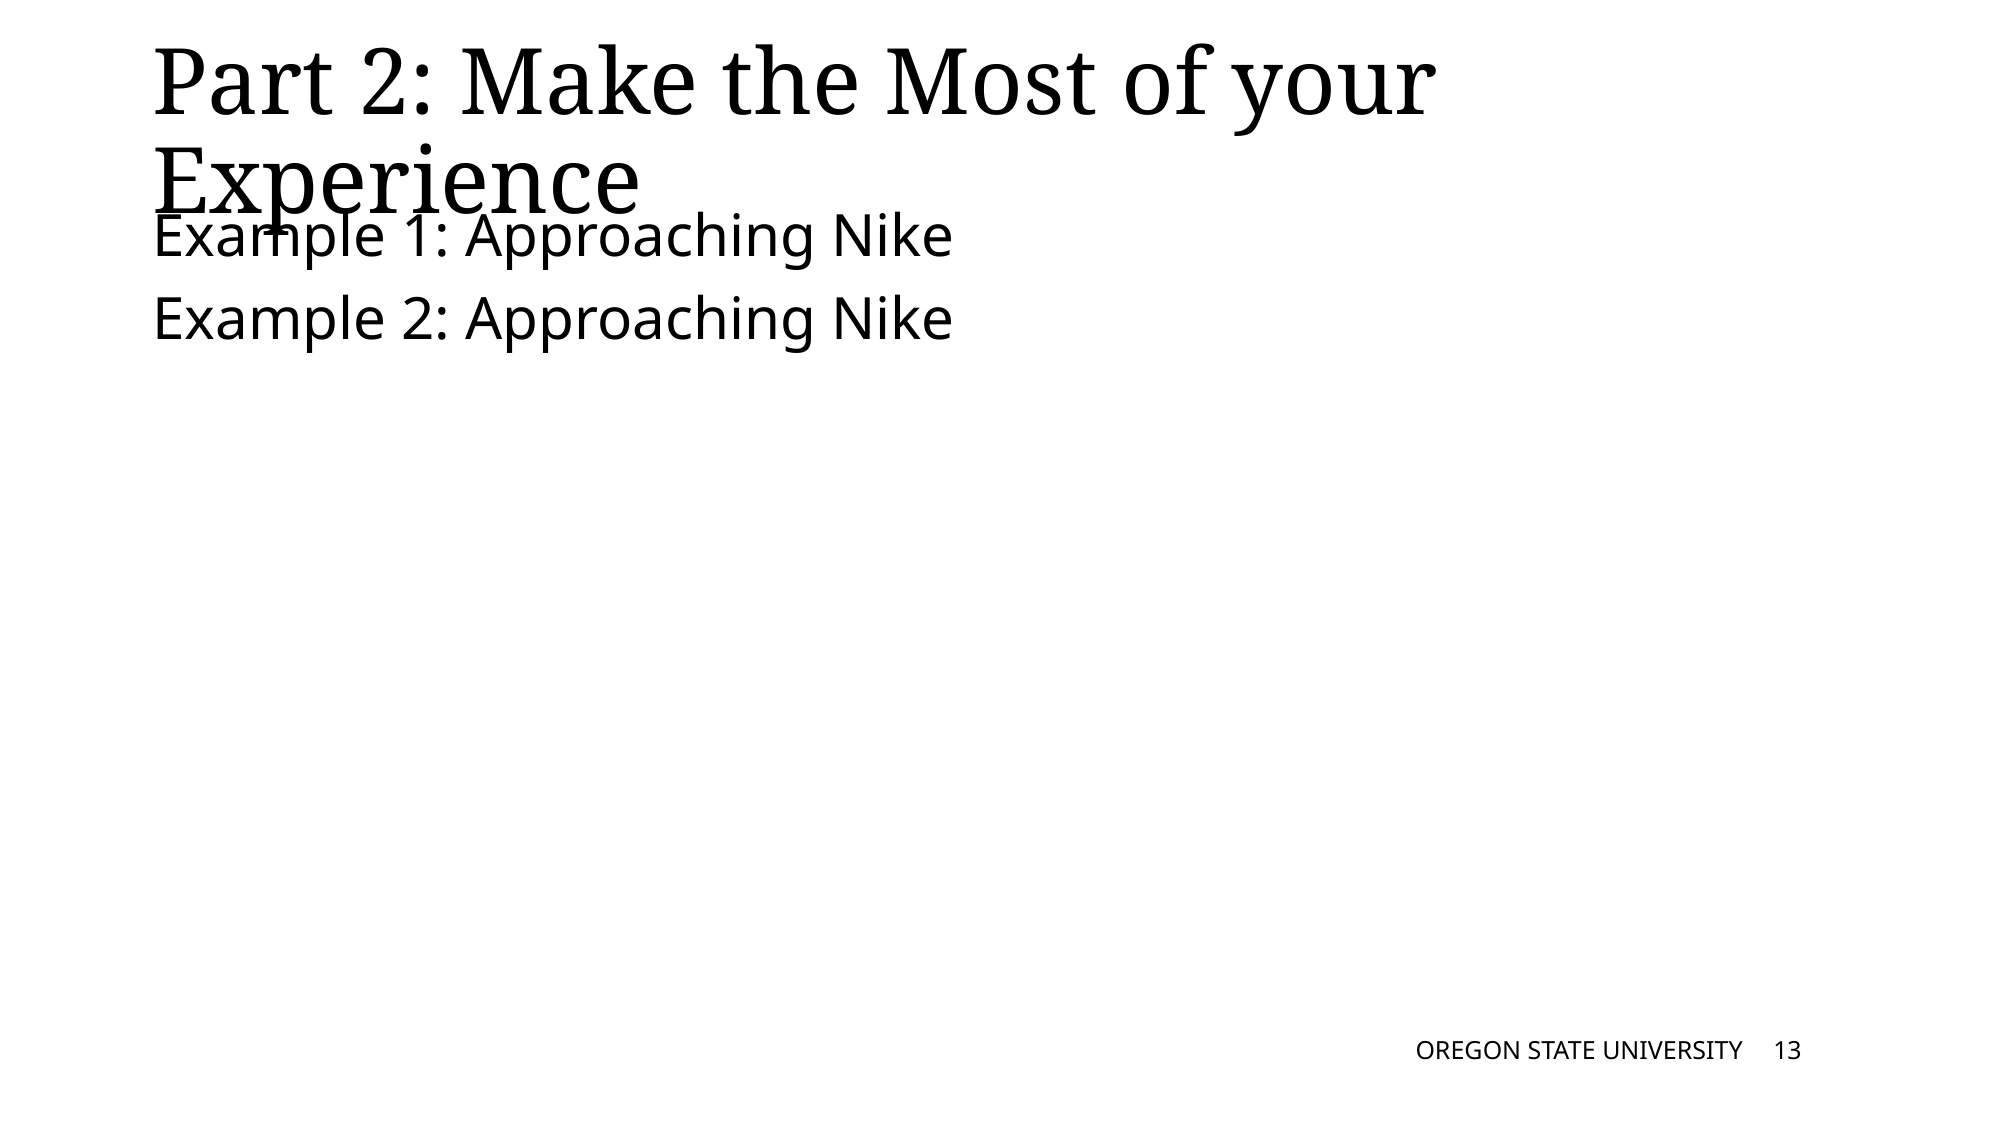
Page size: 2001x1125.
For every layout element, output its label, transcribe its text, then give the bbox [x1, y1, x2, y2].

slide_number 12 [1758, 1021, 1863, 1082]
list Example 1: Approaching Nike Example 2: Approaching Nike [137, 198, 1863, 1014]
footer OREGON STATE UNIVERSITY [662, 1021, 1758, 1082]
title Part 2: Make the Most of your Experience [137, 59, 1863, 198]
